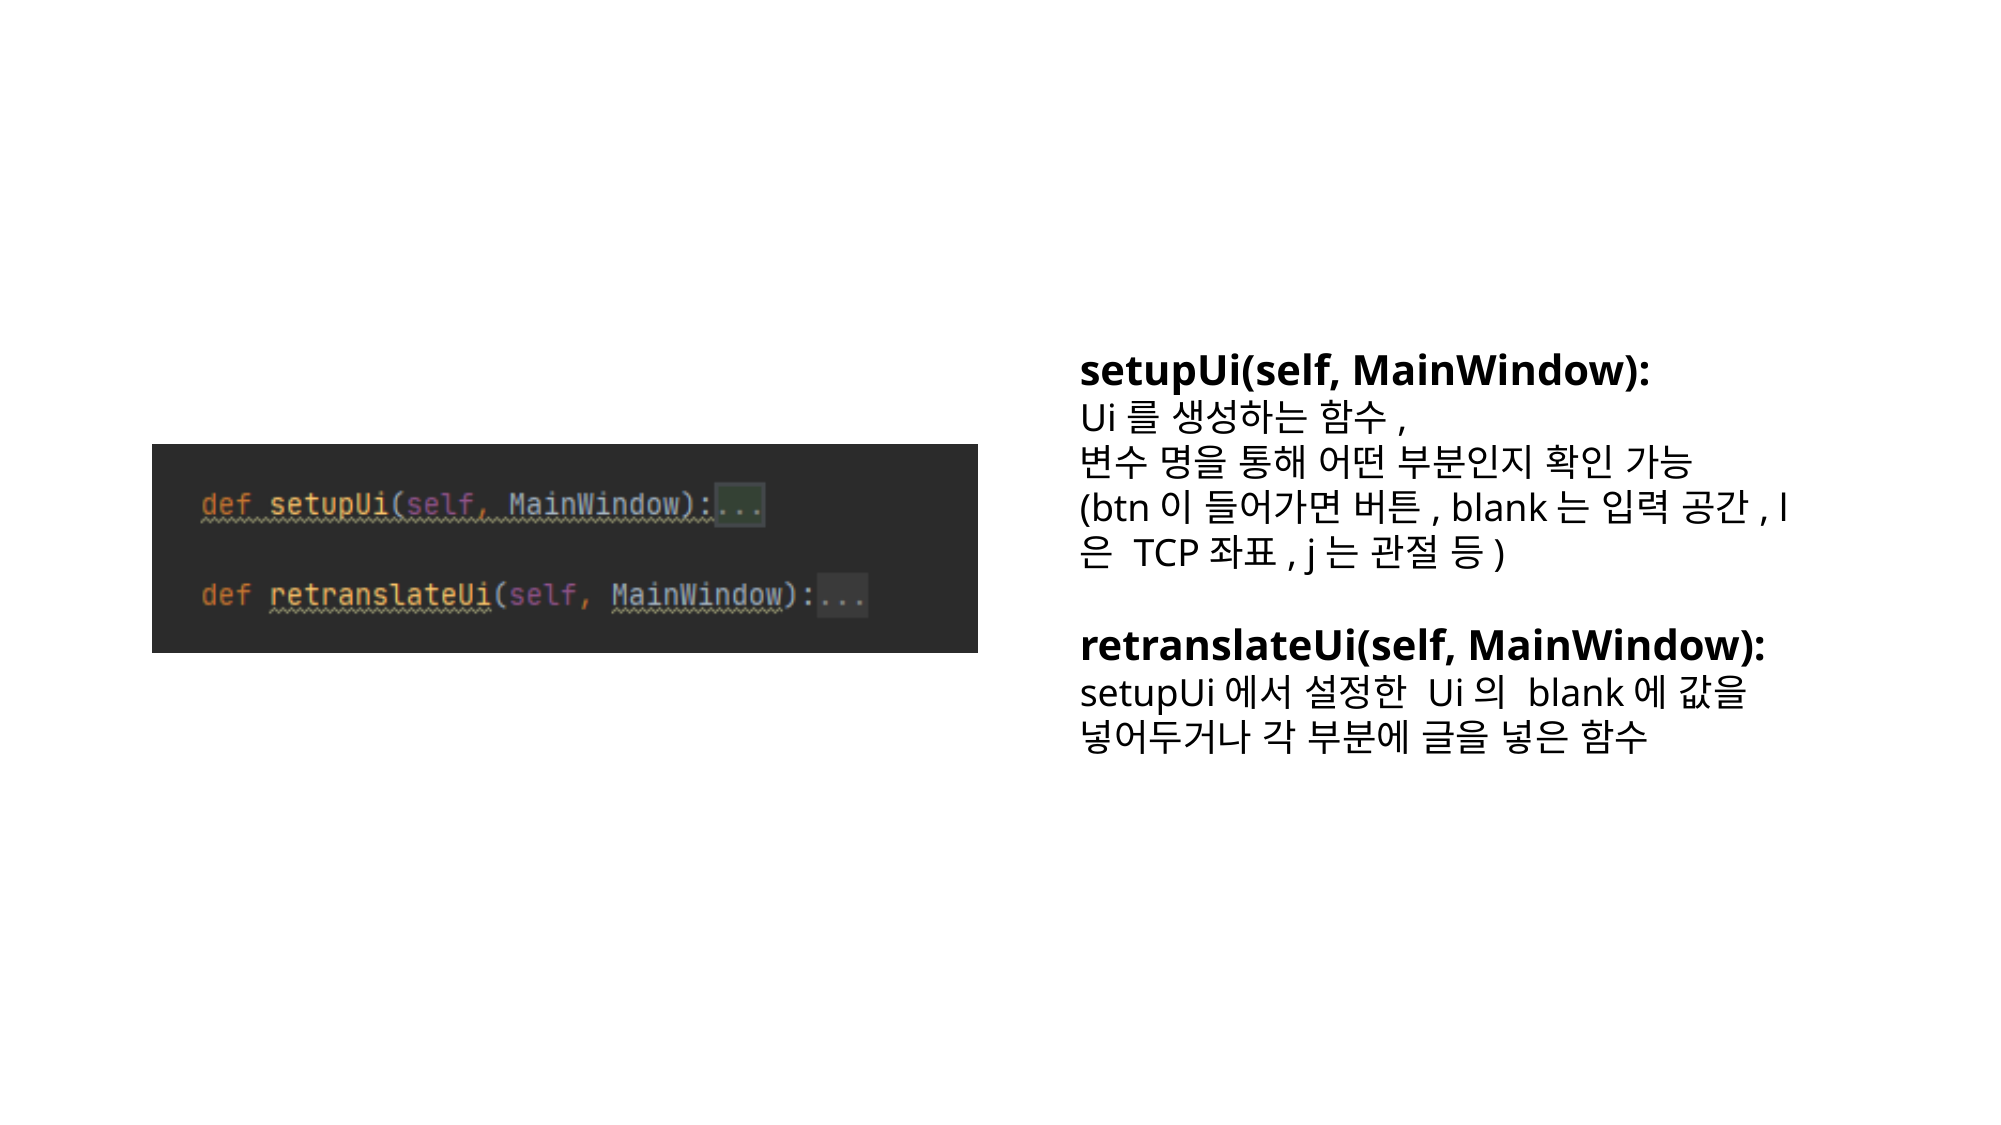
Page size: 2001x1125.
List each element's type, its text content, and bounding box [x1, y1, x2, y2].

picture [151, 444, 978, 653]
text_box setupUi(self, MainWindow): Ui를 생성하는 함수, 변수 명을 통해 어떤 부분인지 확인 가능 (btn이 들어가면 버튼, blank는 입력 공간, l은 TCP좌표, j는 관절 등) retranslateUi(self, MainWindow): setupUi에서 설정한 Ui의 blank에 값을 넣어두거나 각 부분에 글을 넣은 함수 [1065, 336, 1807, 767]
